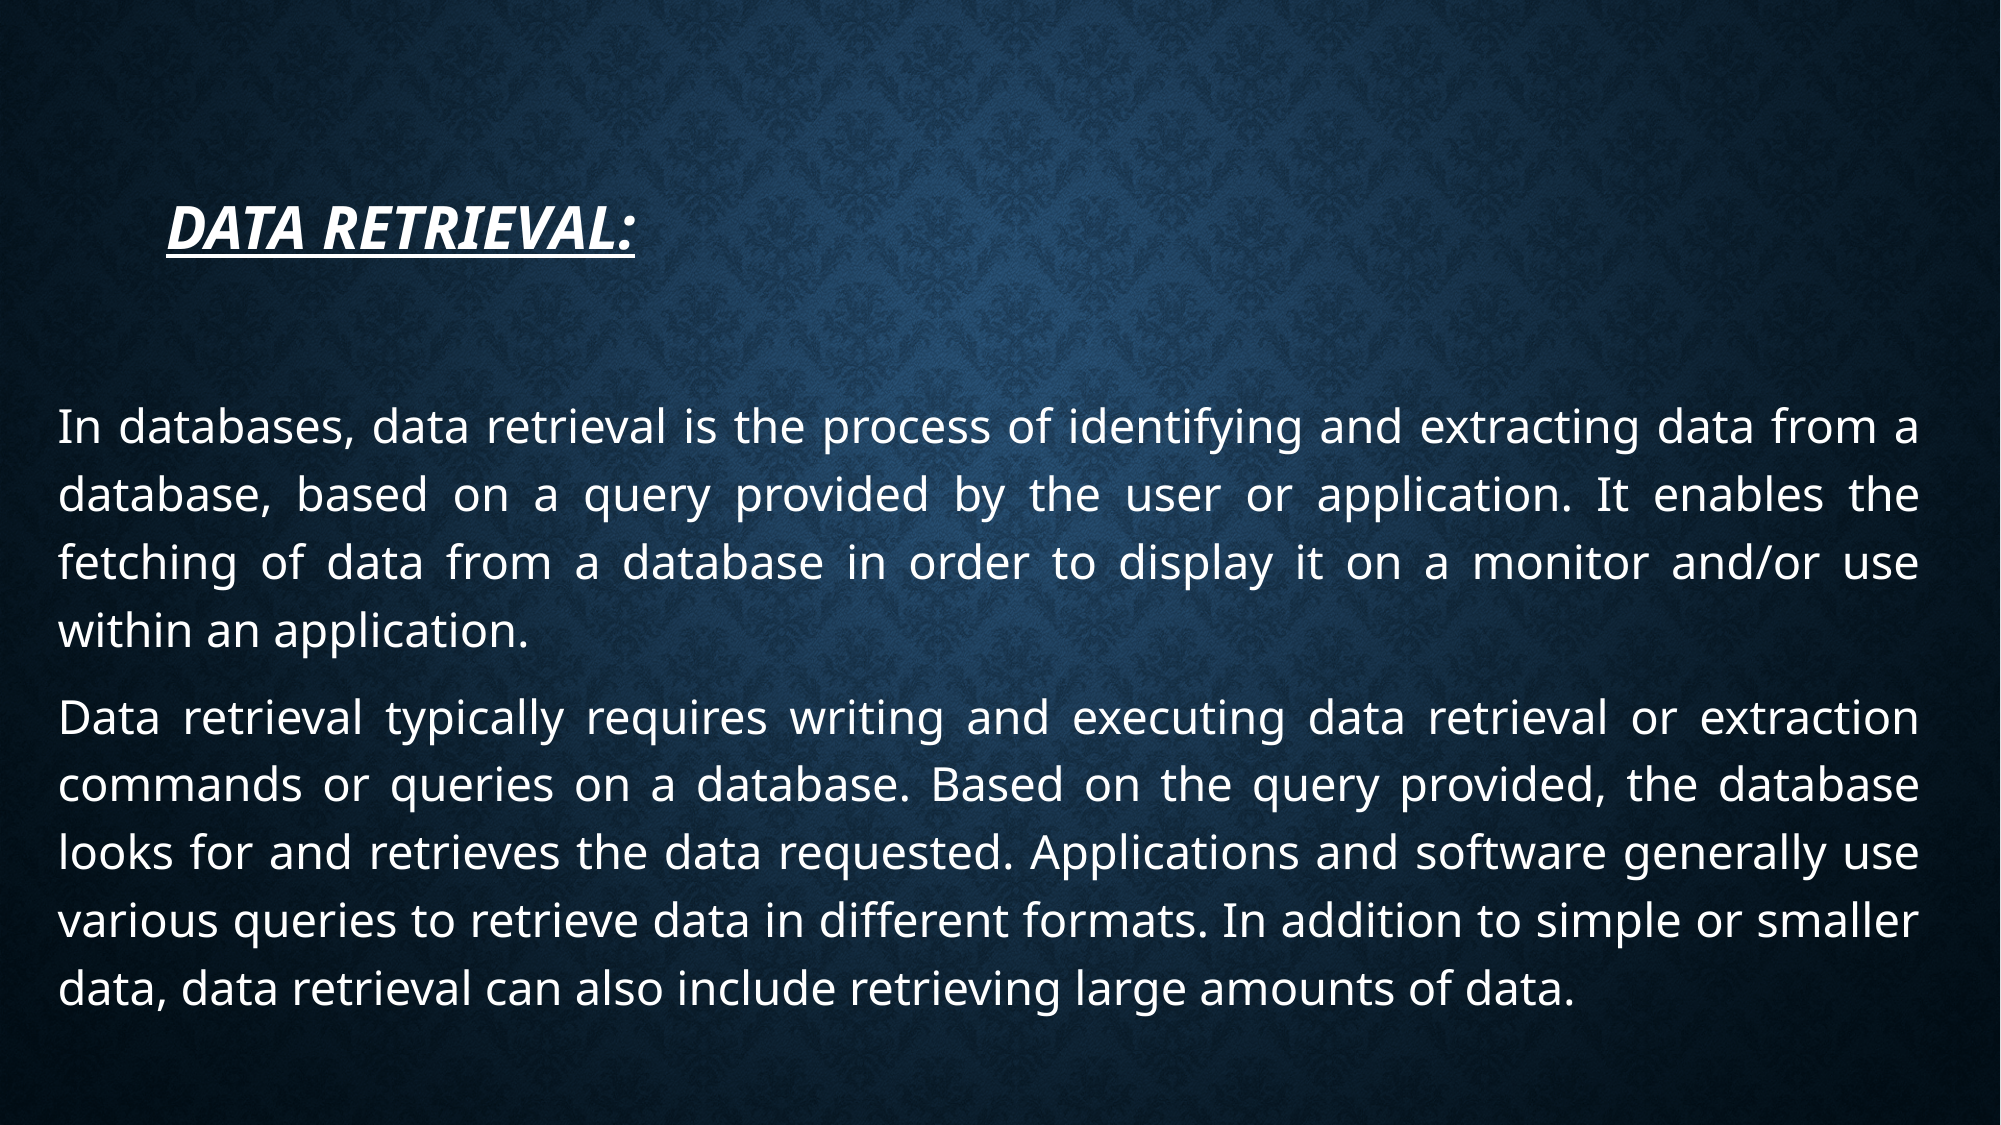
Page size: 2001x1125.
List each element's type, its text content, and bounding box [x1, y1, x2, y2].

title Data Retrieval: [151, 124, 1426, 215]
subtitle In databases, data retrieval is the process of identifying and extracting data from a database, based on a query provided by the user or application. It enables the fetching of data from a database in order to display it on a monitor and/or use within an application. Data retrieval typically requires writing and executing data retrieval or extraction commands or queries on a database. Based on the query provided, the database looks for and retrieves the data requested. Applications and software generally use various queries to retrieve data in different formats. In addition to simple or smaller data, data retrieval can also include retrieving large amounts of data. [42, 215, 1938, 1030]
